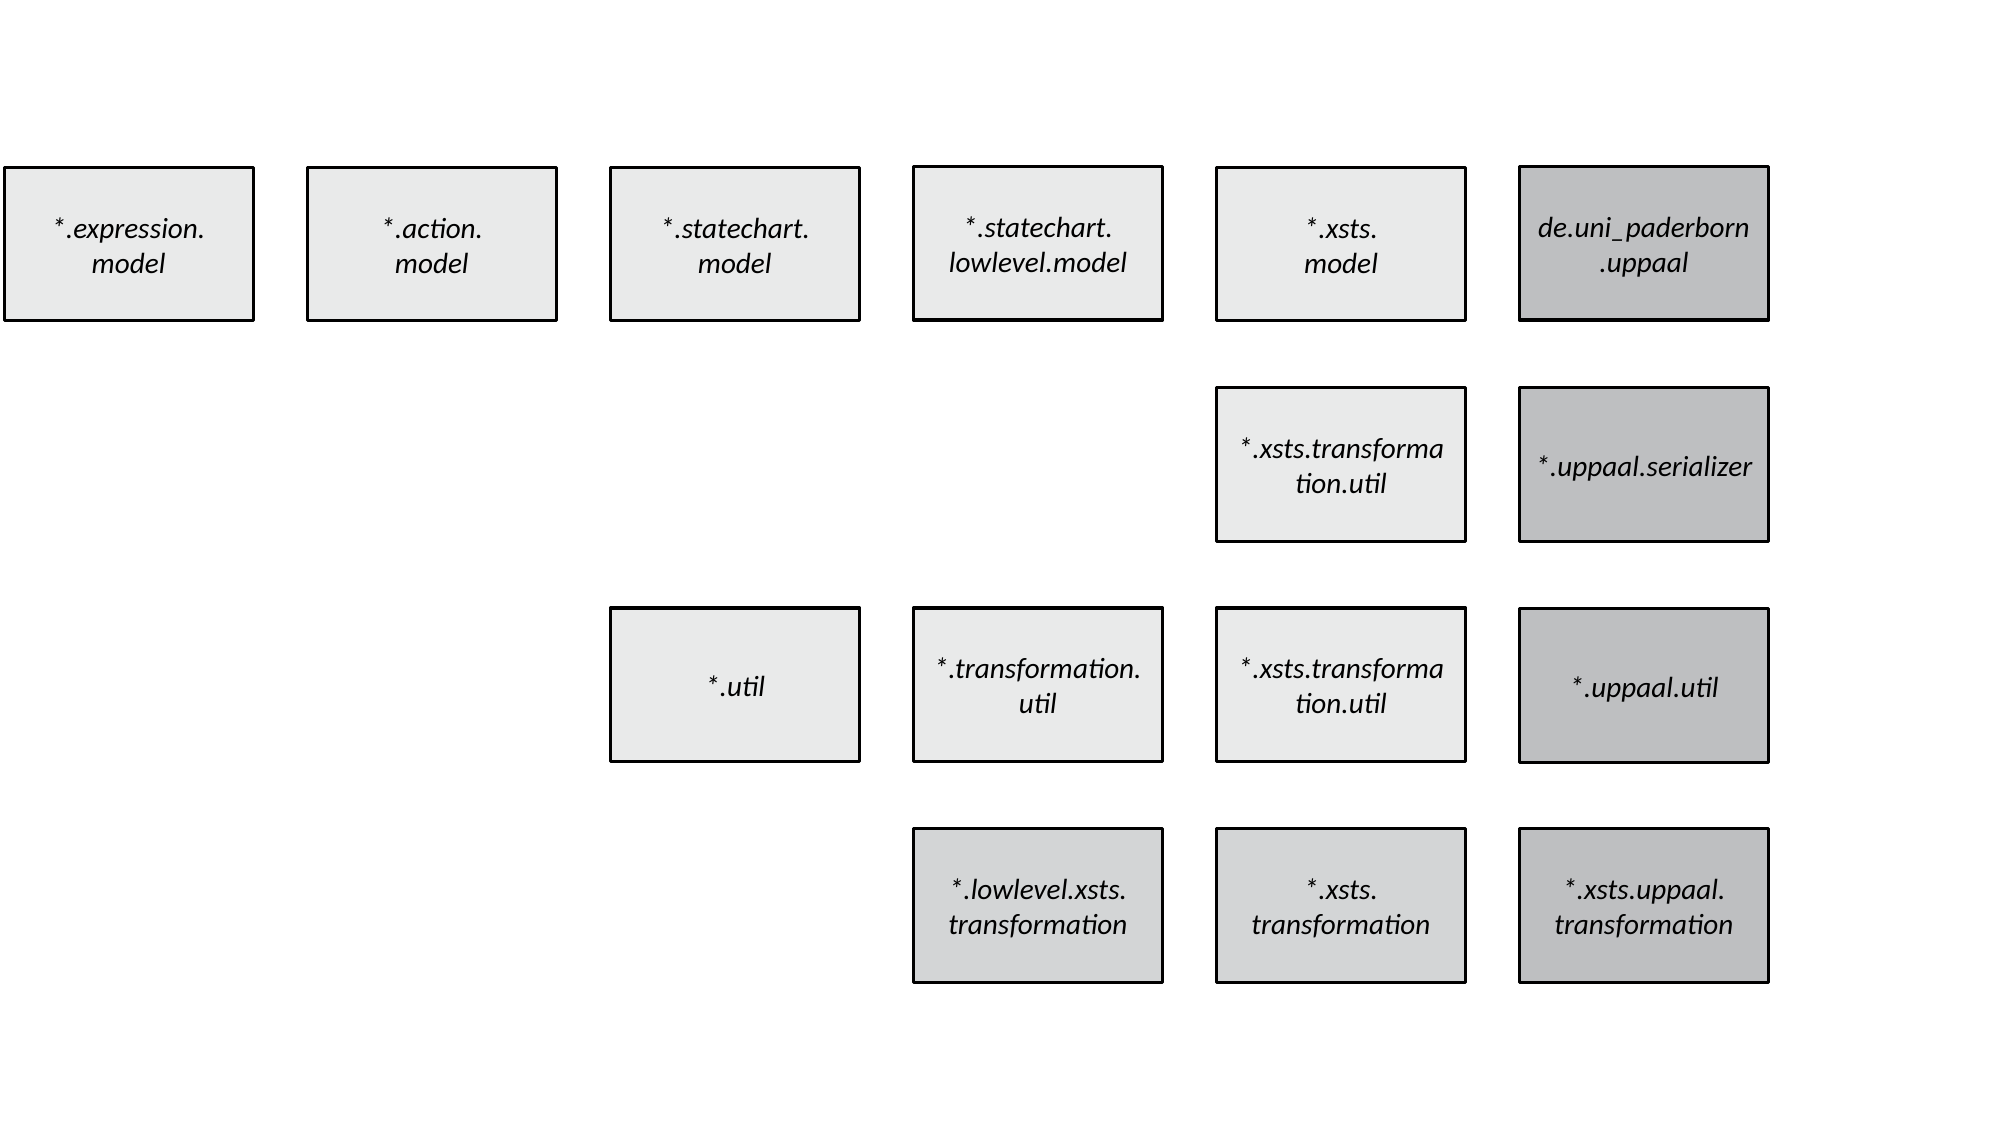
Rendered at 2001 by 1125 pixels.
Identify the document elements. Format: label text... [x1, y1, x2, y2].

text_box *.transformation.util [911, 606, 1165, 763]
text_box *.xsts.uppaal. transformation [1517, 827, 1771, 984]
text_box *.statechart. model [608, 165, 862, 323]
text_box *.xsts. model [1214, 165, 1468, 323]
text_box *.uppaal.serializer [1517, 386, 1771, 543]
text_box *.action. model [305, 165, 559, 323]
text_box *.expression. model [2, 165, 255, 323]
text_box *.statechart. lowlevel.model [911, 165, 1165, 322]
text_box *.lowlevel.xsts. transformation [911, 827, 1165, 984]
text_box *.xsts. transformation [1214, 827, 1468, 984]
text_box de.uni_paderborn.uppaal [1517, 165, 1771, 322]
text_box *.xsts.transformation.util [1214, 386, 1468, 543]
text_box *.xsts.transformation.util [1214, 606, 1468, 763]
text_box *.uppaal.util [1517, 607, 1771, 764]
text_box *.util [608, 606, 862, 763]
